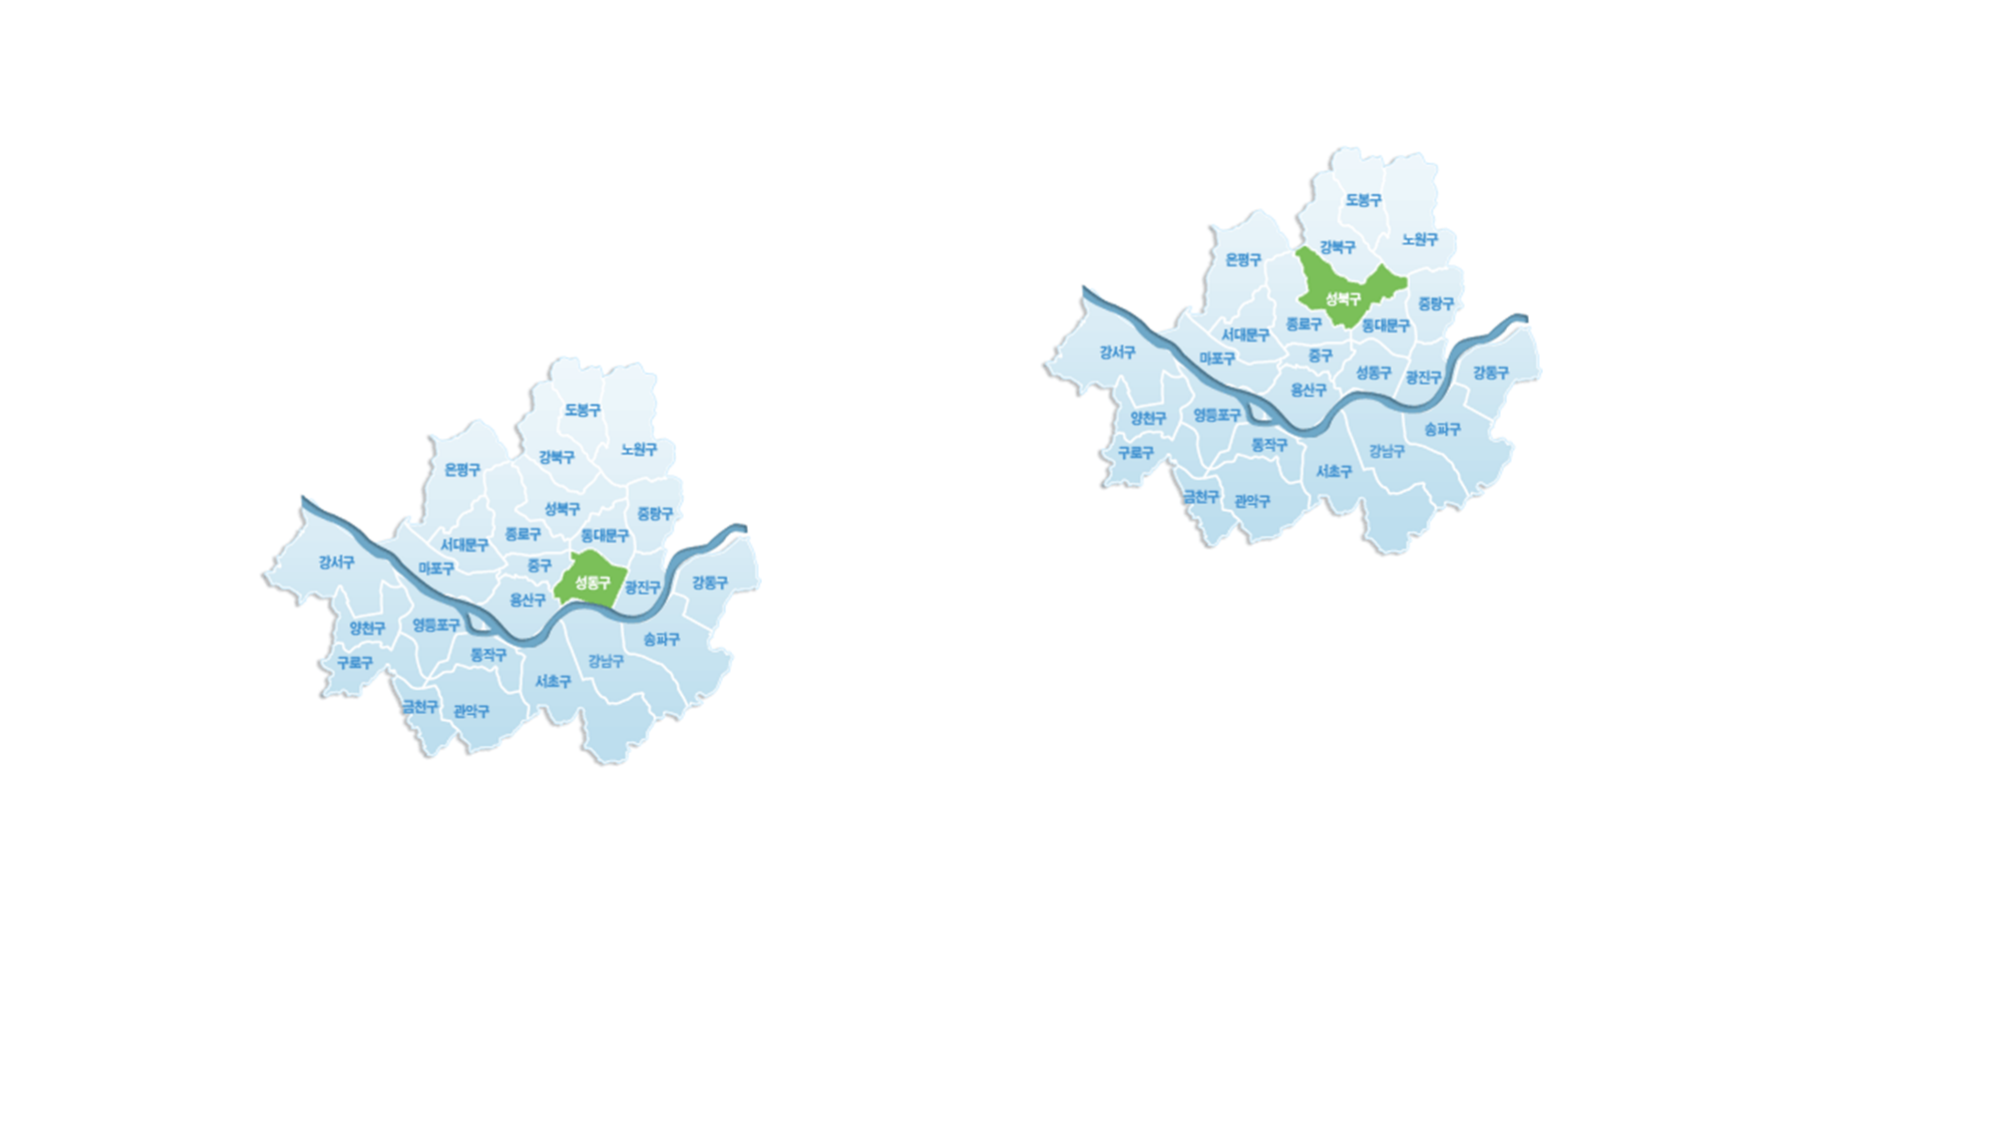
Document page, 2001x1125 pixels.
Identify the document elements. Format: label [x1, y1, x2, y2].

picture [163, 351, 835, 773]
picture [944, 141, 1616, 563]
